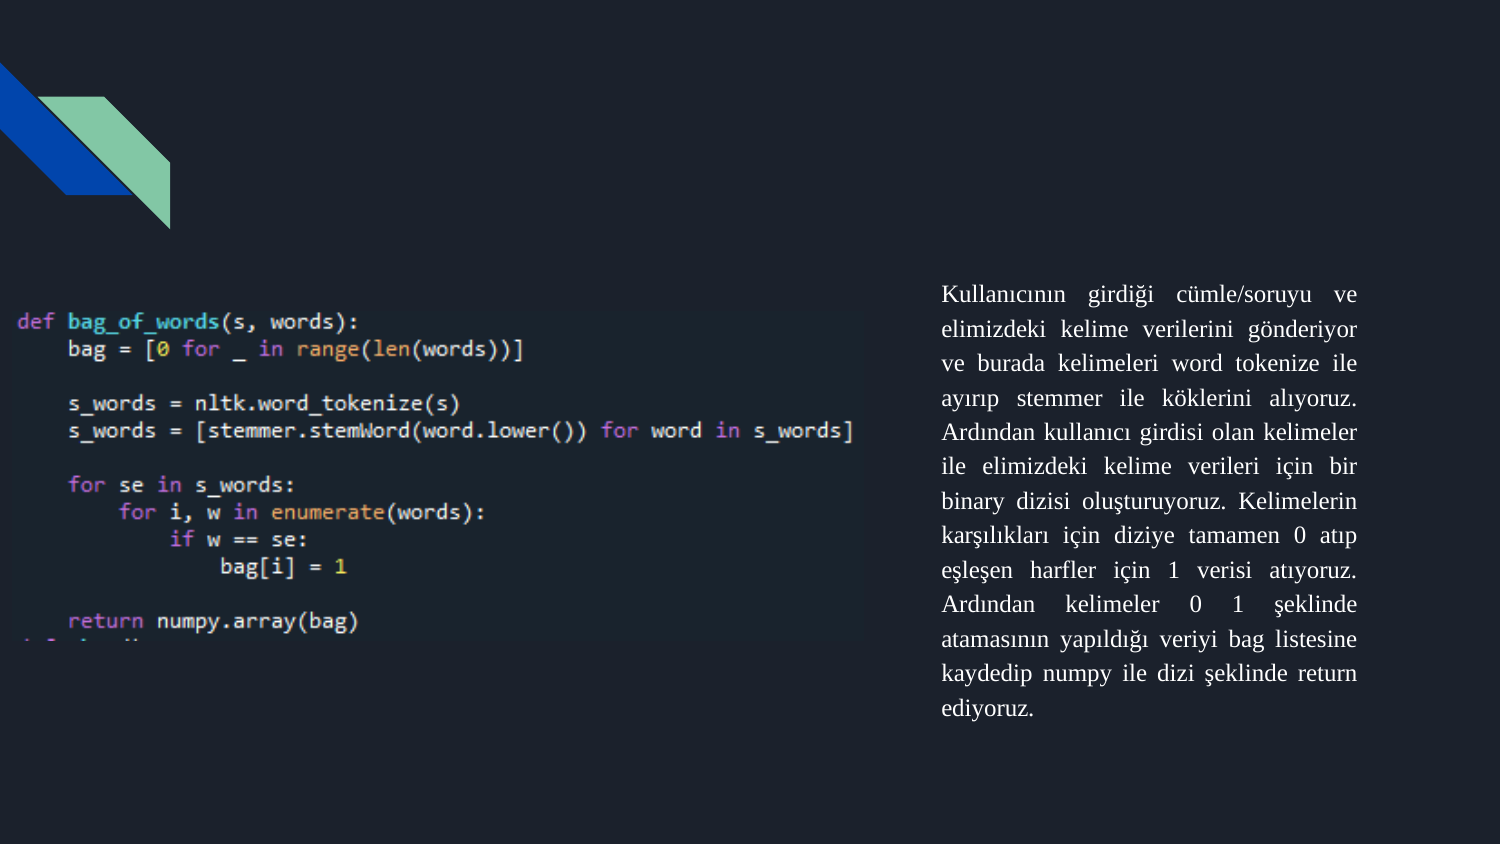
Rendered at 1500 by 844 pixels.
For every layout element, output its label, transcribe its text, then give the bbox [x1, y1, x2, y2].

list Kullanıcının girdiği cümle/soruyu ve elimizdeki kelime verilerini gönderiyor ve burada kelimeleri word tokenize ile ayırıp stemmer ile köklerini alıyoruz. Ardından kullanıcı girdisi olan kelimeler ile elimizdeki kelime verileri için bir binary dizisi oluşturuyoruz. Kelimelerin karşılıkları için diziye tamamen 0 atıp eşleşen harfler için 1 verisi atıyoruz. Ardından kelimeler 0 1 şeklinde atamasının yapıldığı veriyi bag listesine kaydedip numpy ile dizi şeklinde return ediyoruz. [923, 258, 1374, 736]
picture [12, 311, 864, 642]
